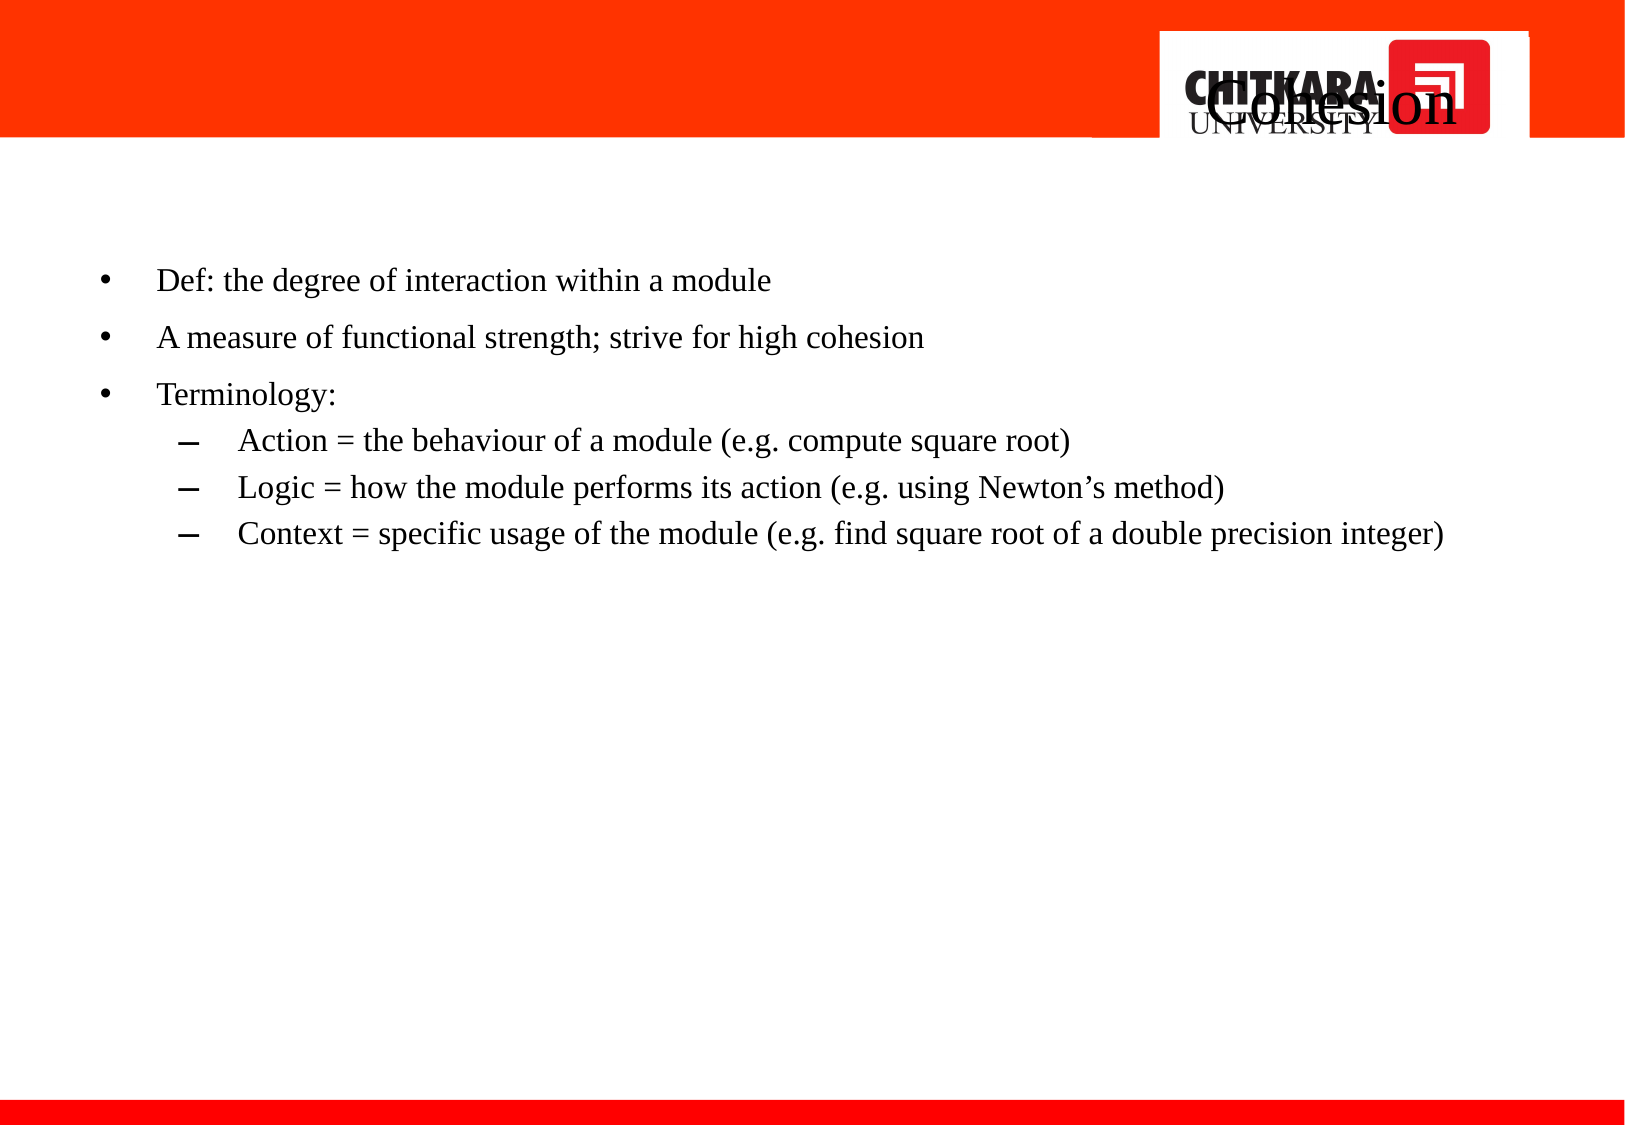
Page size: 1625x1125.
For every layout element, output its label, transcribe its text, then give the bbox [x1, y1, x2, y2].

list Def: the degree of interaction within a module A measure of functional strength; strive for high cohesion Terminology: Action = the behaviour of a module (e.g. compute square root) Logic = how the module performs its action (e.g. using Newton’s method) Context = specific usage of the module (e.g. find square root of a double precision integer) [81, 263, 1544, 916]
title Cohesion [1193, 62, 1513, 260]
picture [1164, 37, 1506, 138]
